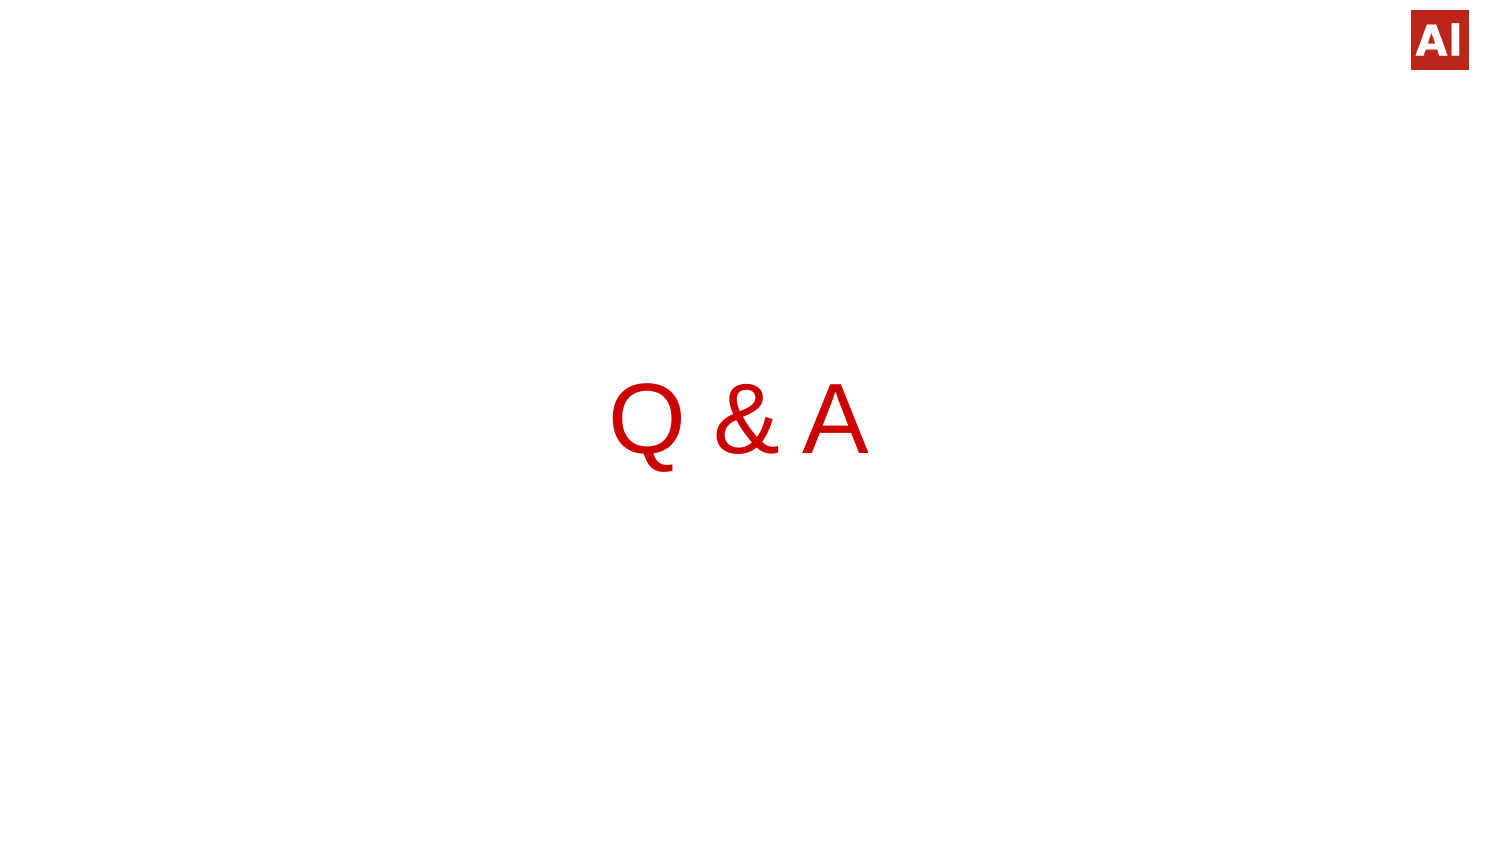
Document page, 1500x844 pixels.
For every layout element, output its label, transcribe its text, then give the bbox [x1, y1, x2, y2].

title Q & A [40, 338, 1438, 433]
picture [1411, 10, 1469, 70]
